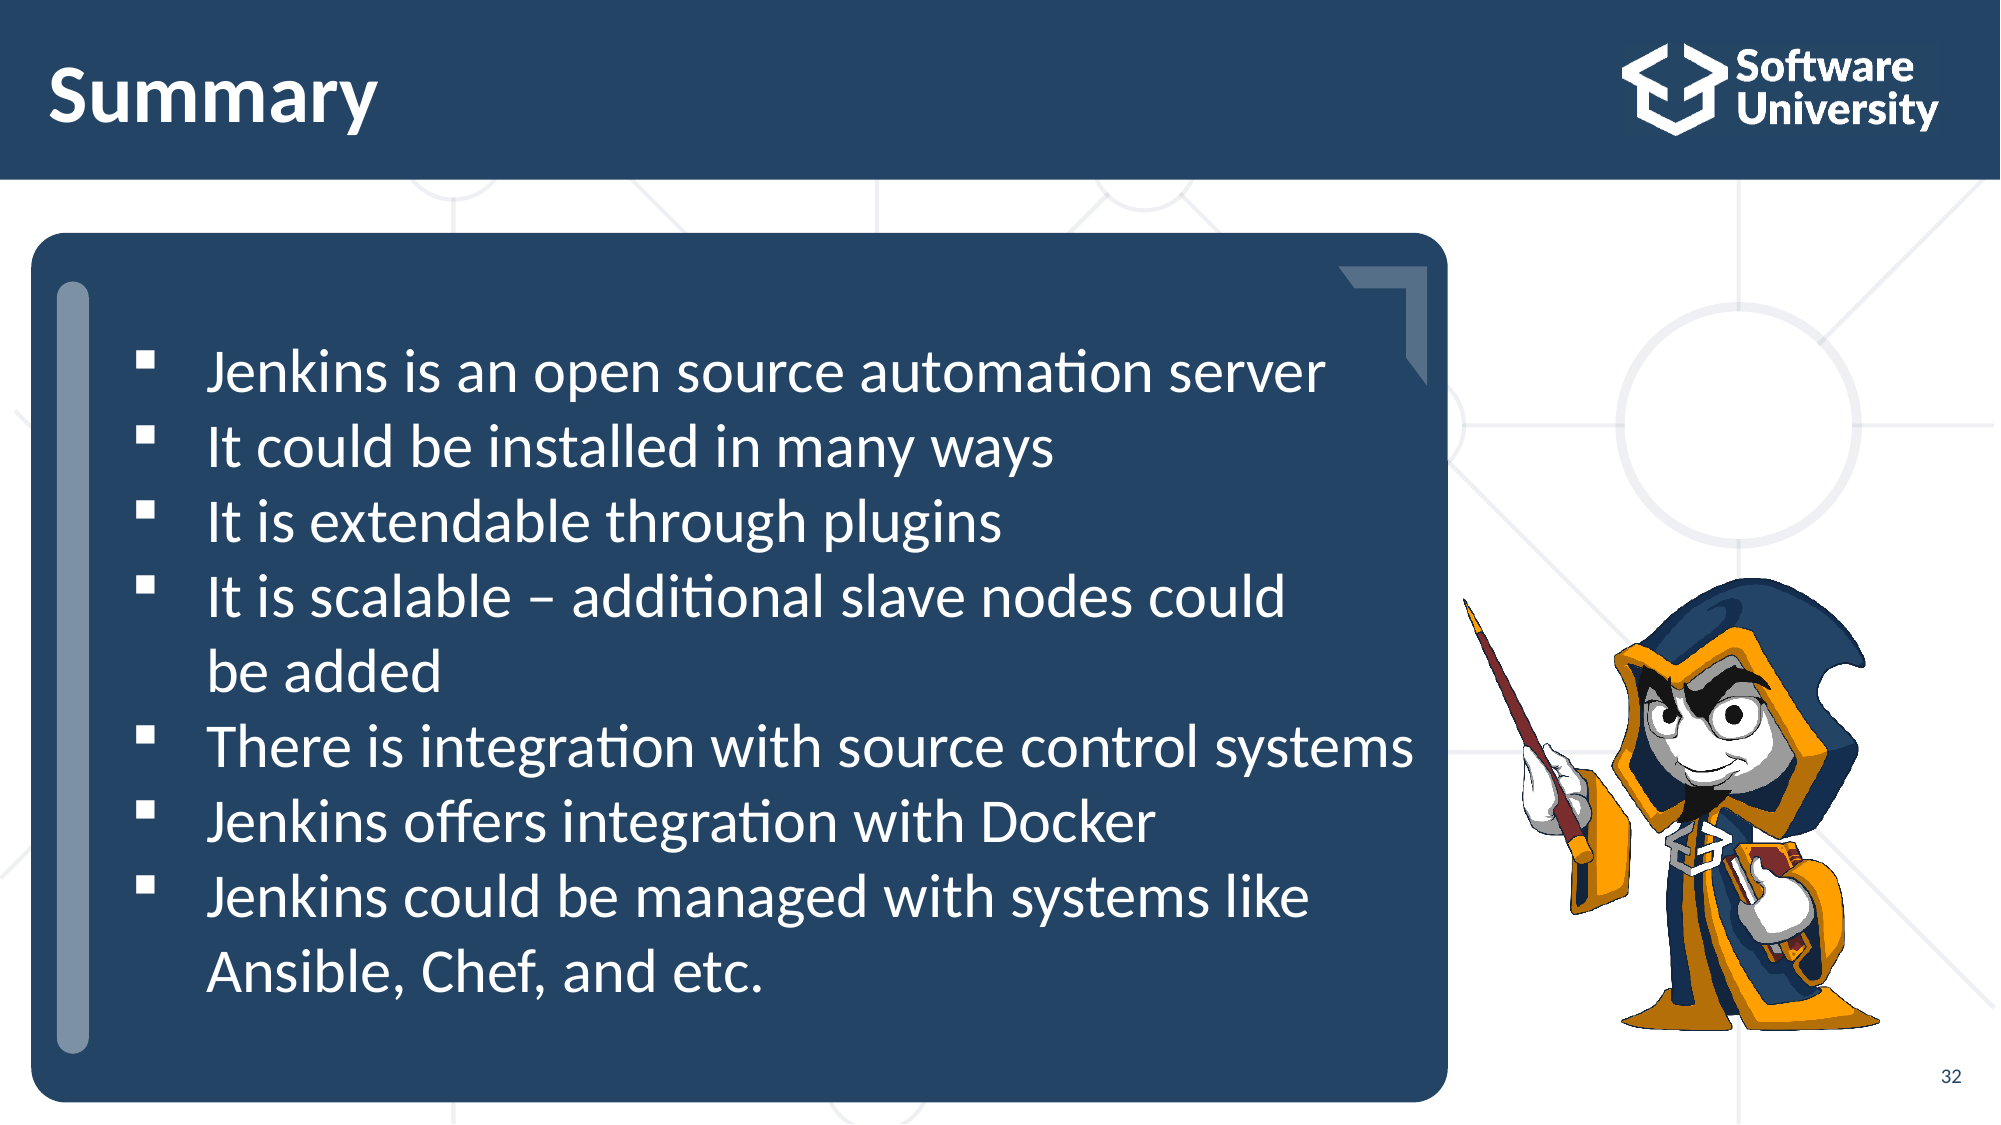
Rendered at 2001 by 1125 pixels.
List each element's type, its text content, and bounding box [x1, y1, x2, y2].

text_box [30, 232, 1449, 1103]
picture [1622, 43, 1939, 136]
title Summary [31, 16, 1591, 162]
picture [1447, 537, 1921, 1050]
slide_number 32 [1897, 1049, 1968, 1101]
